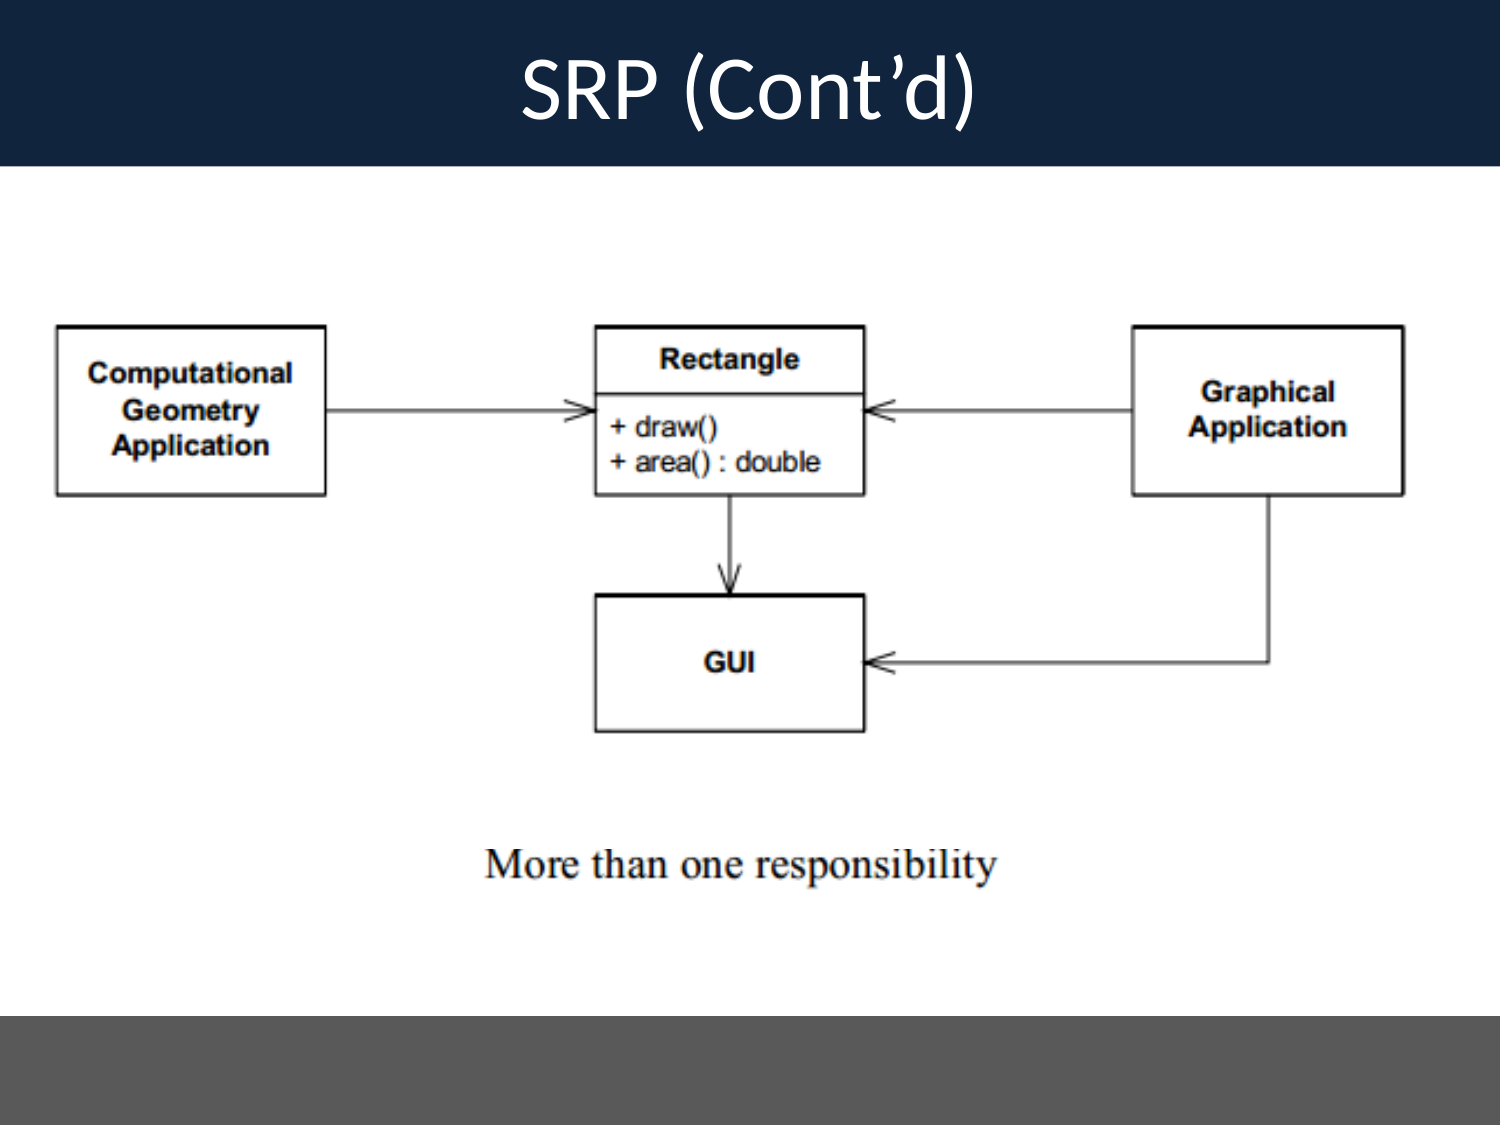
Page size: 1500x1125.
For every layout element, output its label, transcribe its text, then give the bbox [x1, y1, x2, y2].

picture [474, 849, 1008, 899]
text_box SRP (Cont’d) [0, 0, 1500, 167]
picture [24, 293, 1443, 776]
text_box [0, 1016, 1500, 1125]
